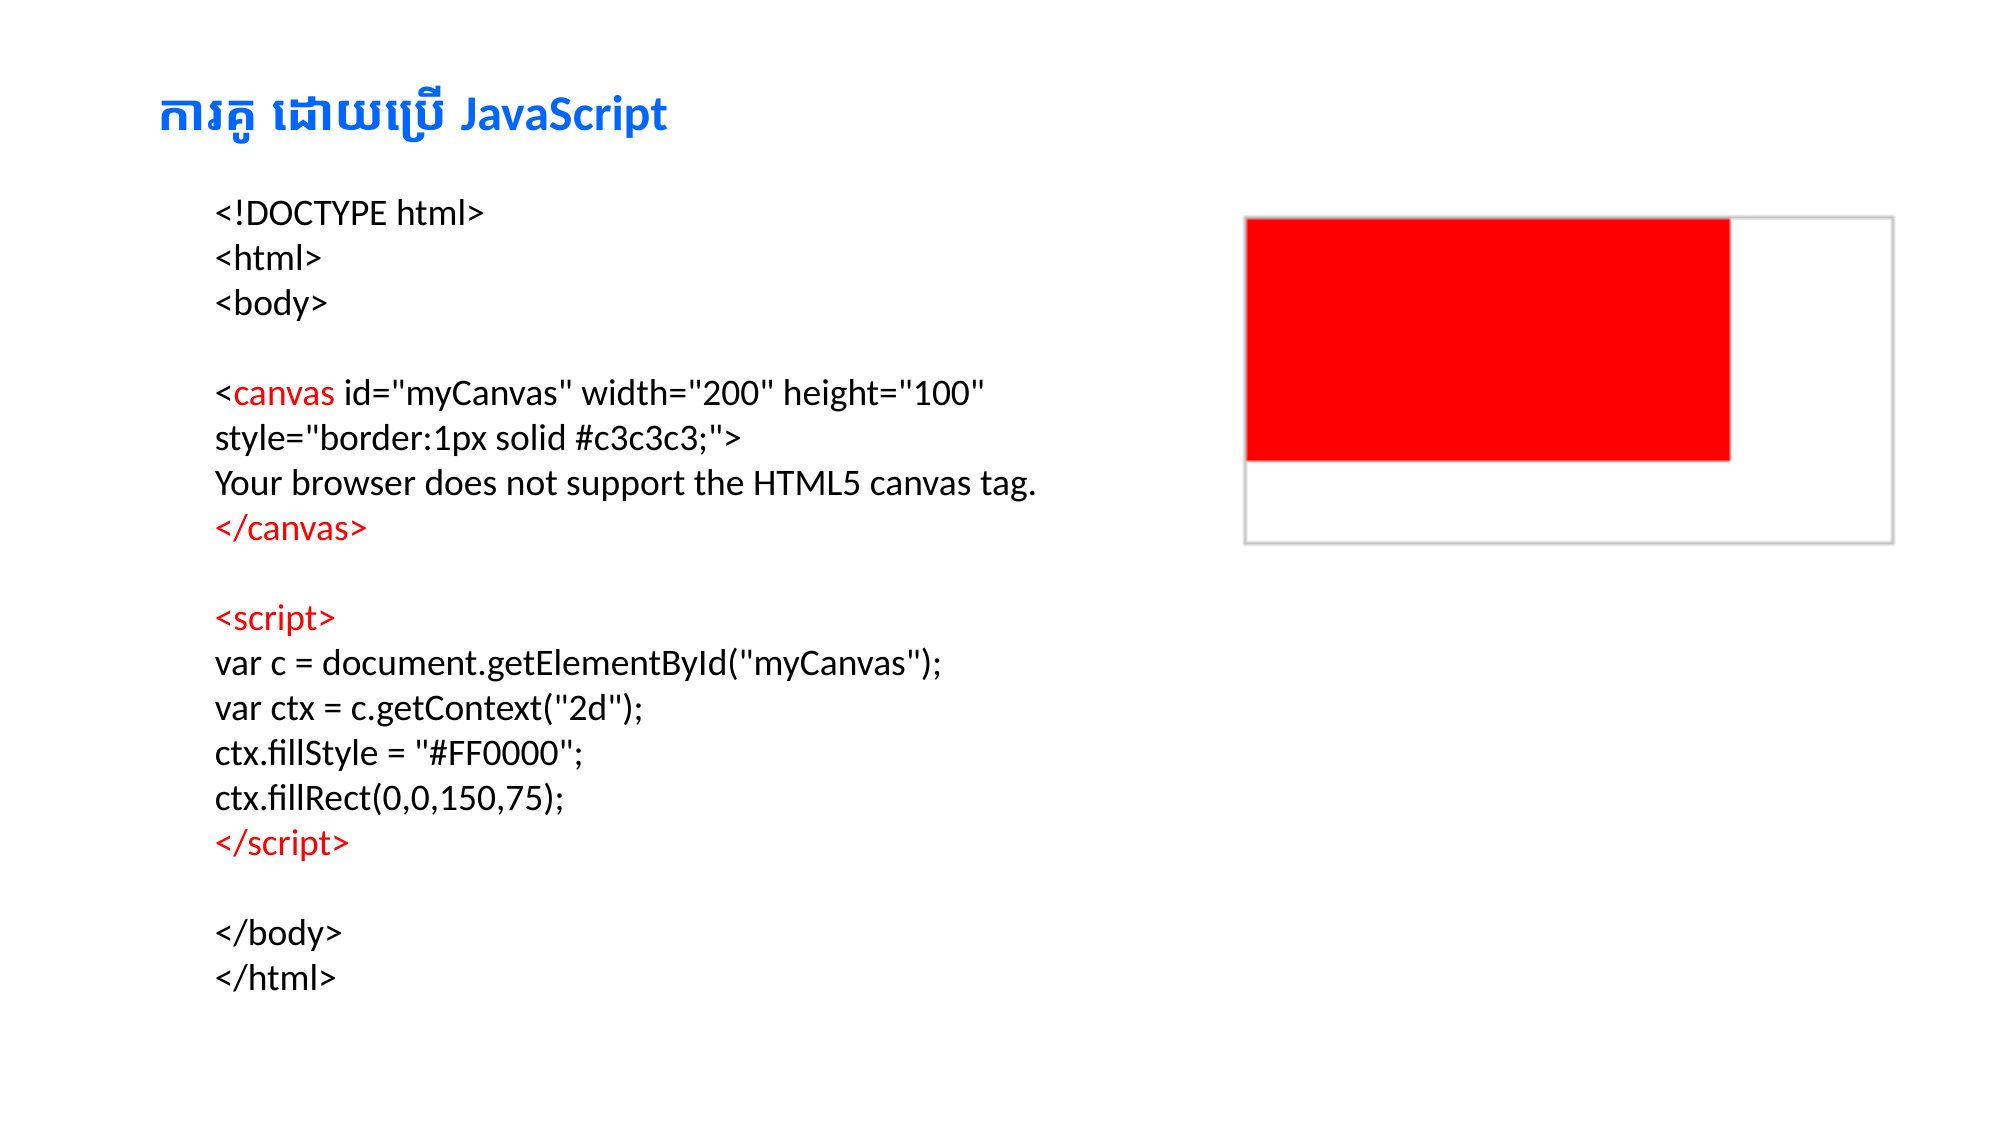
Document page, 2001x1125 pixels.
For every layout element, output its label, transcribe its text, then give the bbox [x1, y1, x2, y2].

text_box ការគូ ដោយប្រើ JavaScript [142, 72, 683, 148]
picture [1235, 204, 1915, 572]
text_box <!DOCTYPE html> <html> <body> <canvas id="myCanvas" width="200" height="100" style="border:1px solid #c3c3c3;"> Your browser does not support the HTML5 canvas tag. </canvas> <script> var c = document.getElementById("myCanvas"); var ctx = c.getContext("2d"); ctx.fillStyle = "#FF0000"; ctx.fillRect(0,0,150,75); </script> </body> </html> [200, 180, 1200, 1006]
